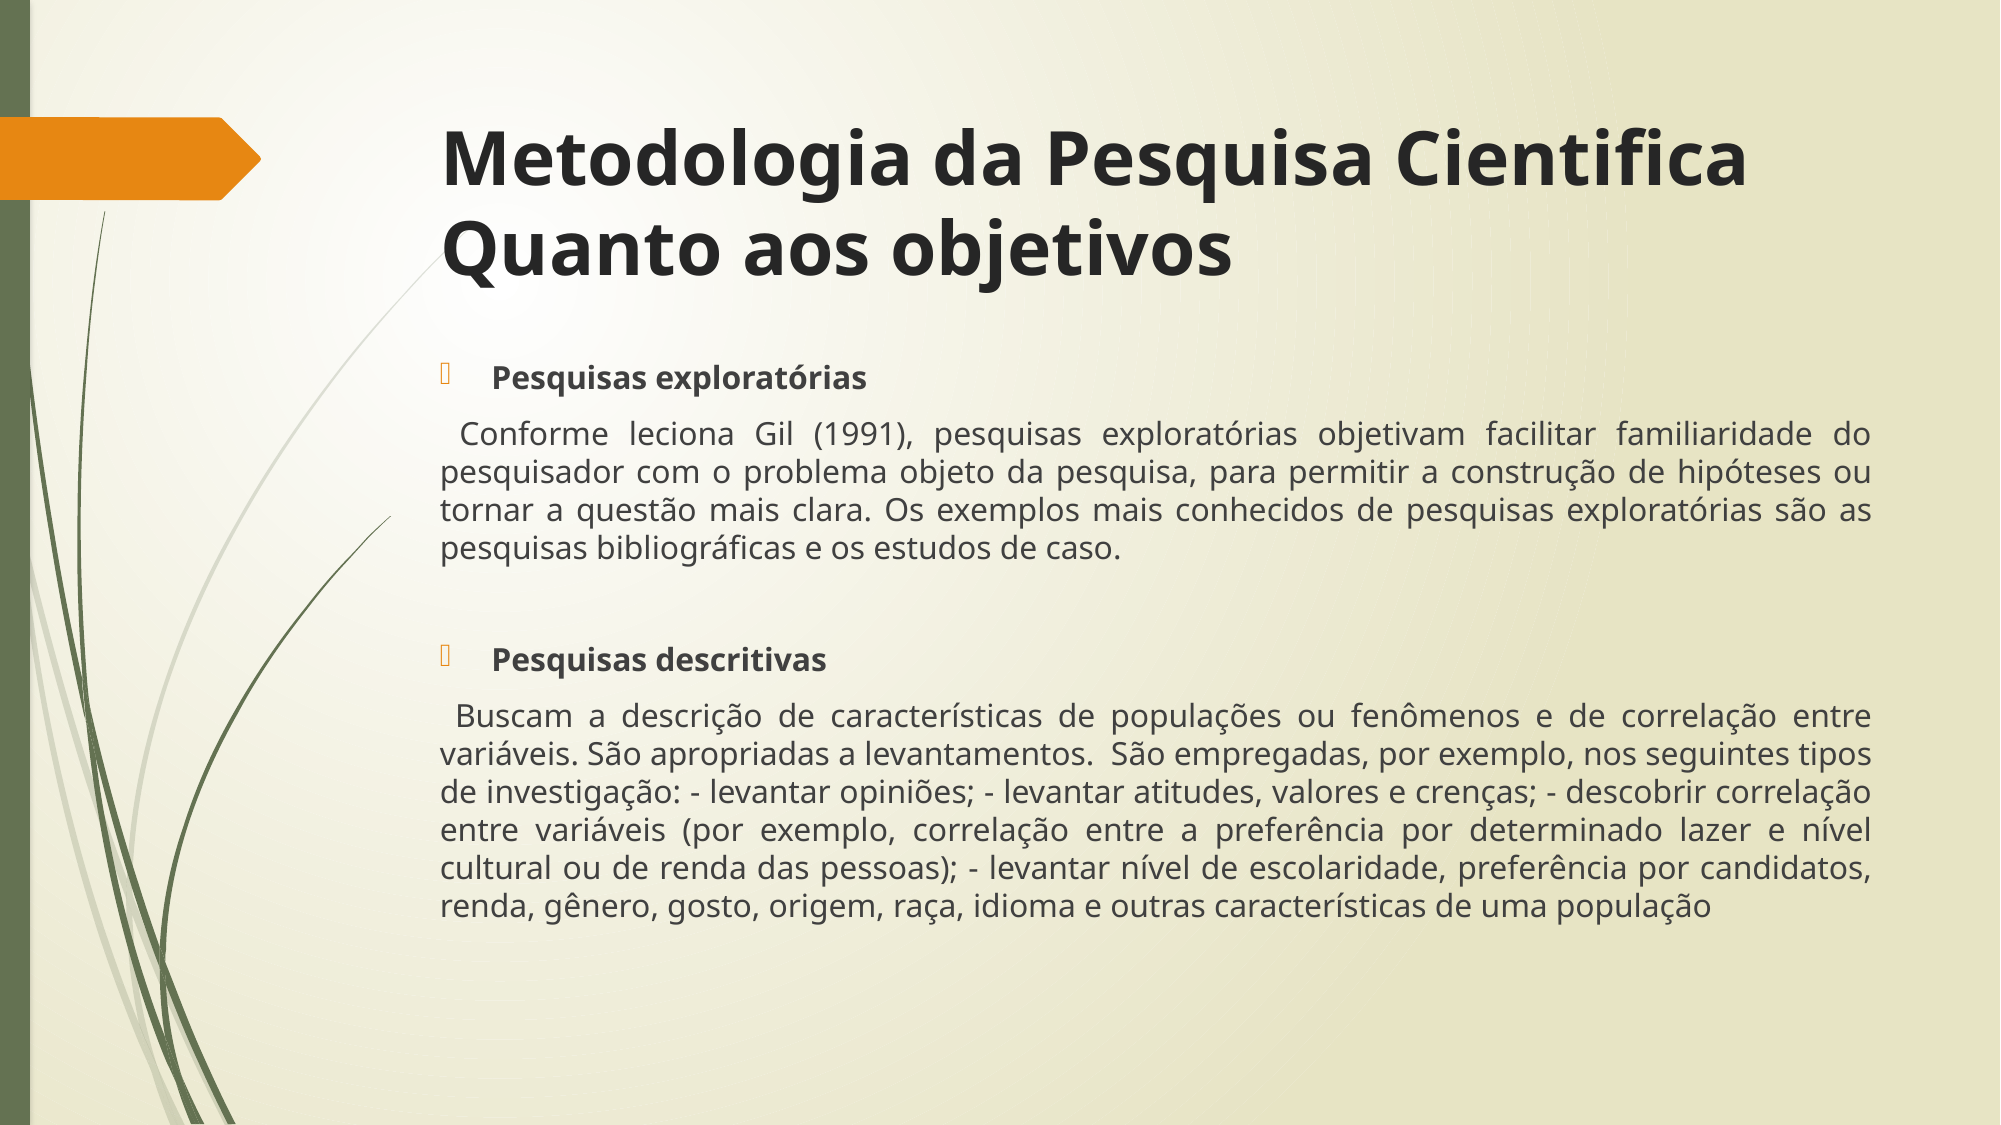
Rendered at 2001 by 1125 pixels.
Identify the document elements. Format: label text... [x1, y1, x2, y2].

title Metodologia da Pesquisa Cientifica Quanto aos objetivos [425, 102, 1888, 313]
list Pesquisas exploratórias Conforme leciona Gil (1991), pesquisas exploratórias objetivam facilitar familiaridade do pesquisador com o problema objeto da pesquisa, para permitir a construção de hipóteses ou tornar a questão mais clara. Os exemplos mais conhecidos de pesquisas exploratórias são as pesquisas bibliográficas e os estudos de caso. Pesquisas descritivas Buscam a descrição de características de populações ou fenômenos e de correlação entre variáveis. São apropriadas a levantamentos. São empregadas, por exemplo, nos seguintes tipos de investigação: - levantar opiniões; - levantar atitudes, valores e crenças; - descobrir correlação entre variáveis (por exemplo, correlação entre a preferência por determinado lazer e nível cultural ou de renda das pessoas); - levantar nível de escolaridade, preferência por candidatos, renda, gênero, gosto, origem, raça, idioma e outras características de uma população [424, 350, 1888, 970]
